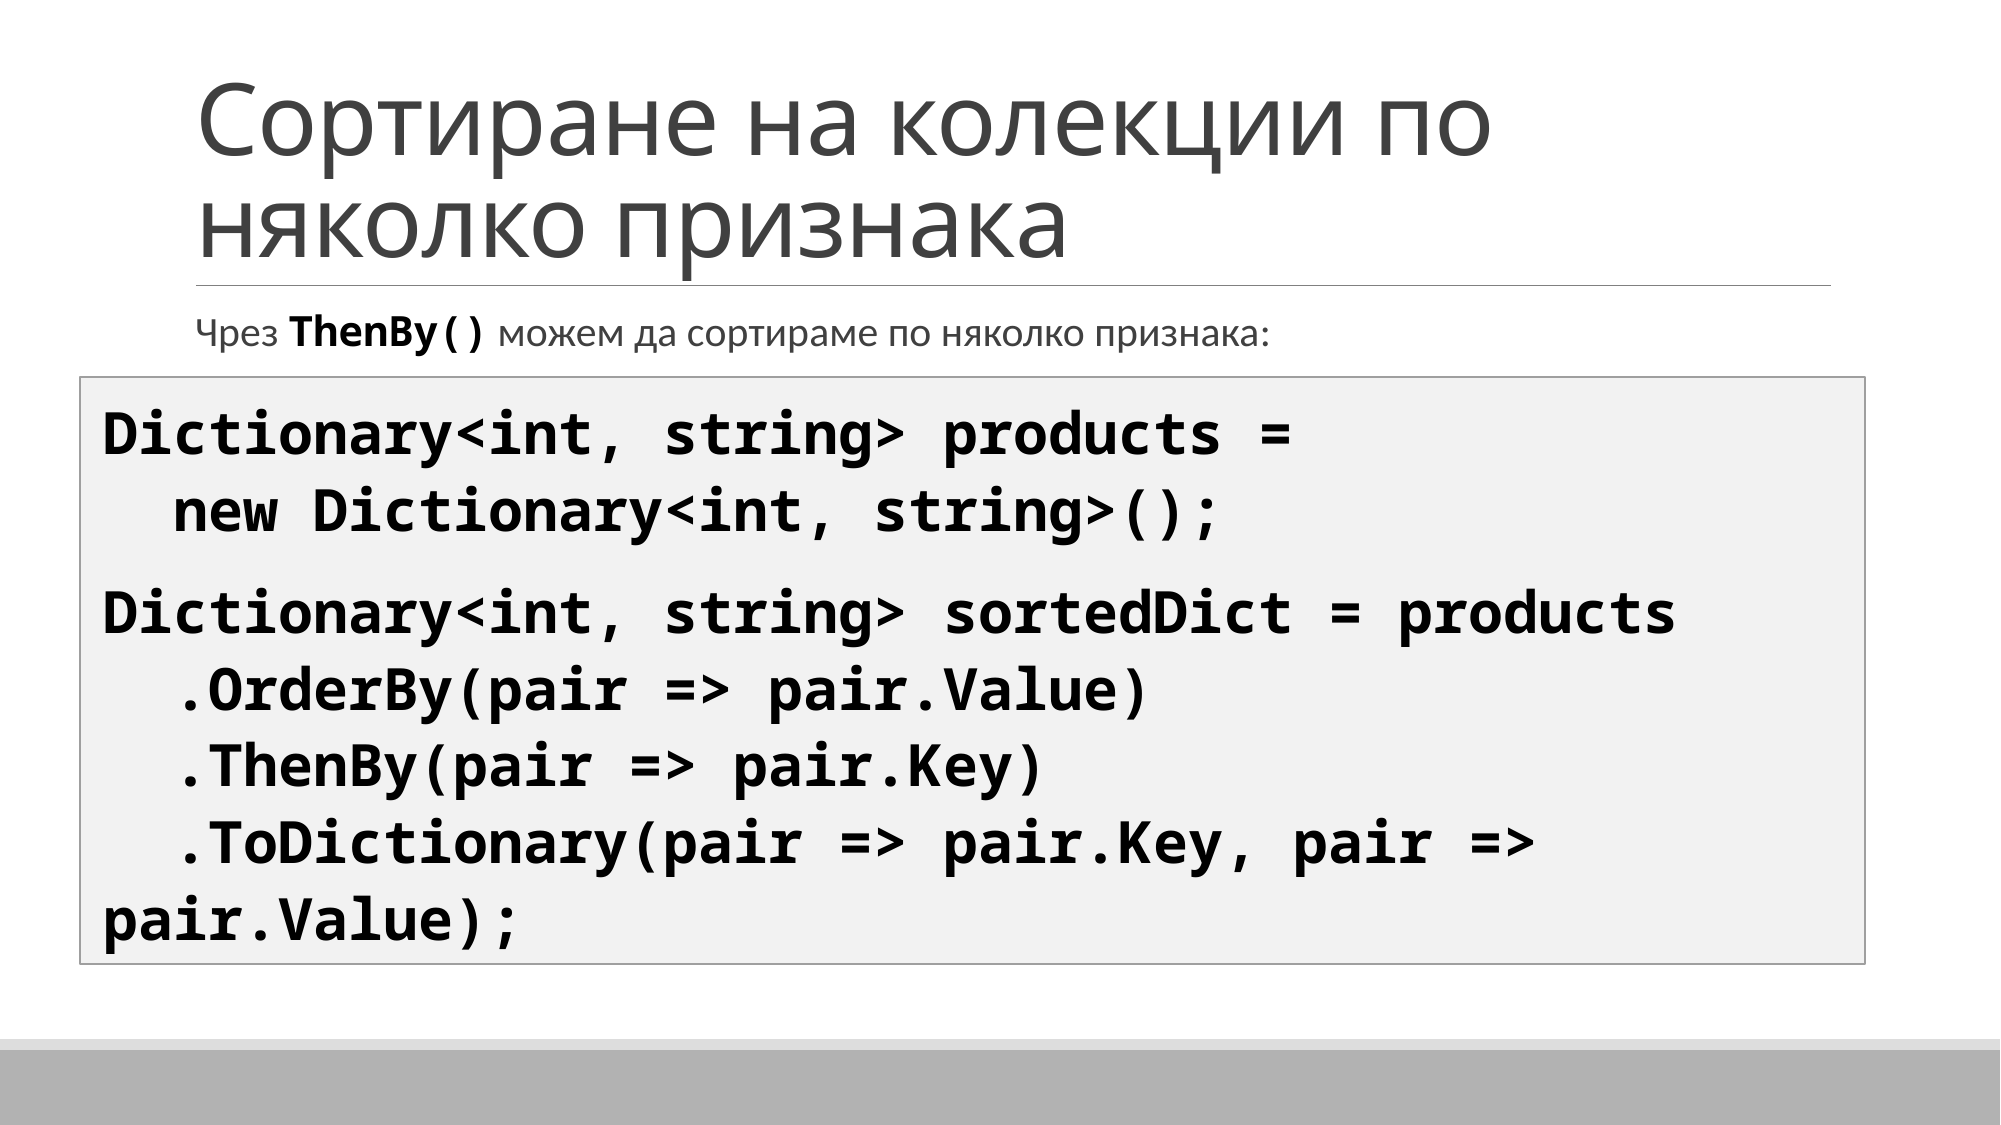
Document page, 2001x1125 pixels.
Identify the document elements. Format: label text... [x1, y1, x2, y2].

list Чрез ThenBy() можем да сортираме по няколко признака: [180, 302, 1830, 377]
title Сортиране на колекции по няколко признака [180, 47, 1830, 285]
text_box Dictionary<int, string> products = new Dictionary<int, string>(); Dictionary<int, string> sortedDict = products .OrderBy(pair => pair.Value) .ThenBy(pair => pair.Key) .ToDictionary(pair => pair.Key, pair => pair.Value); [79, 377, 1865, 965]
